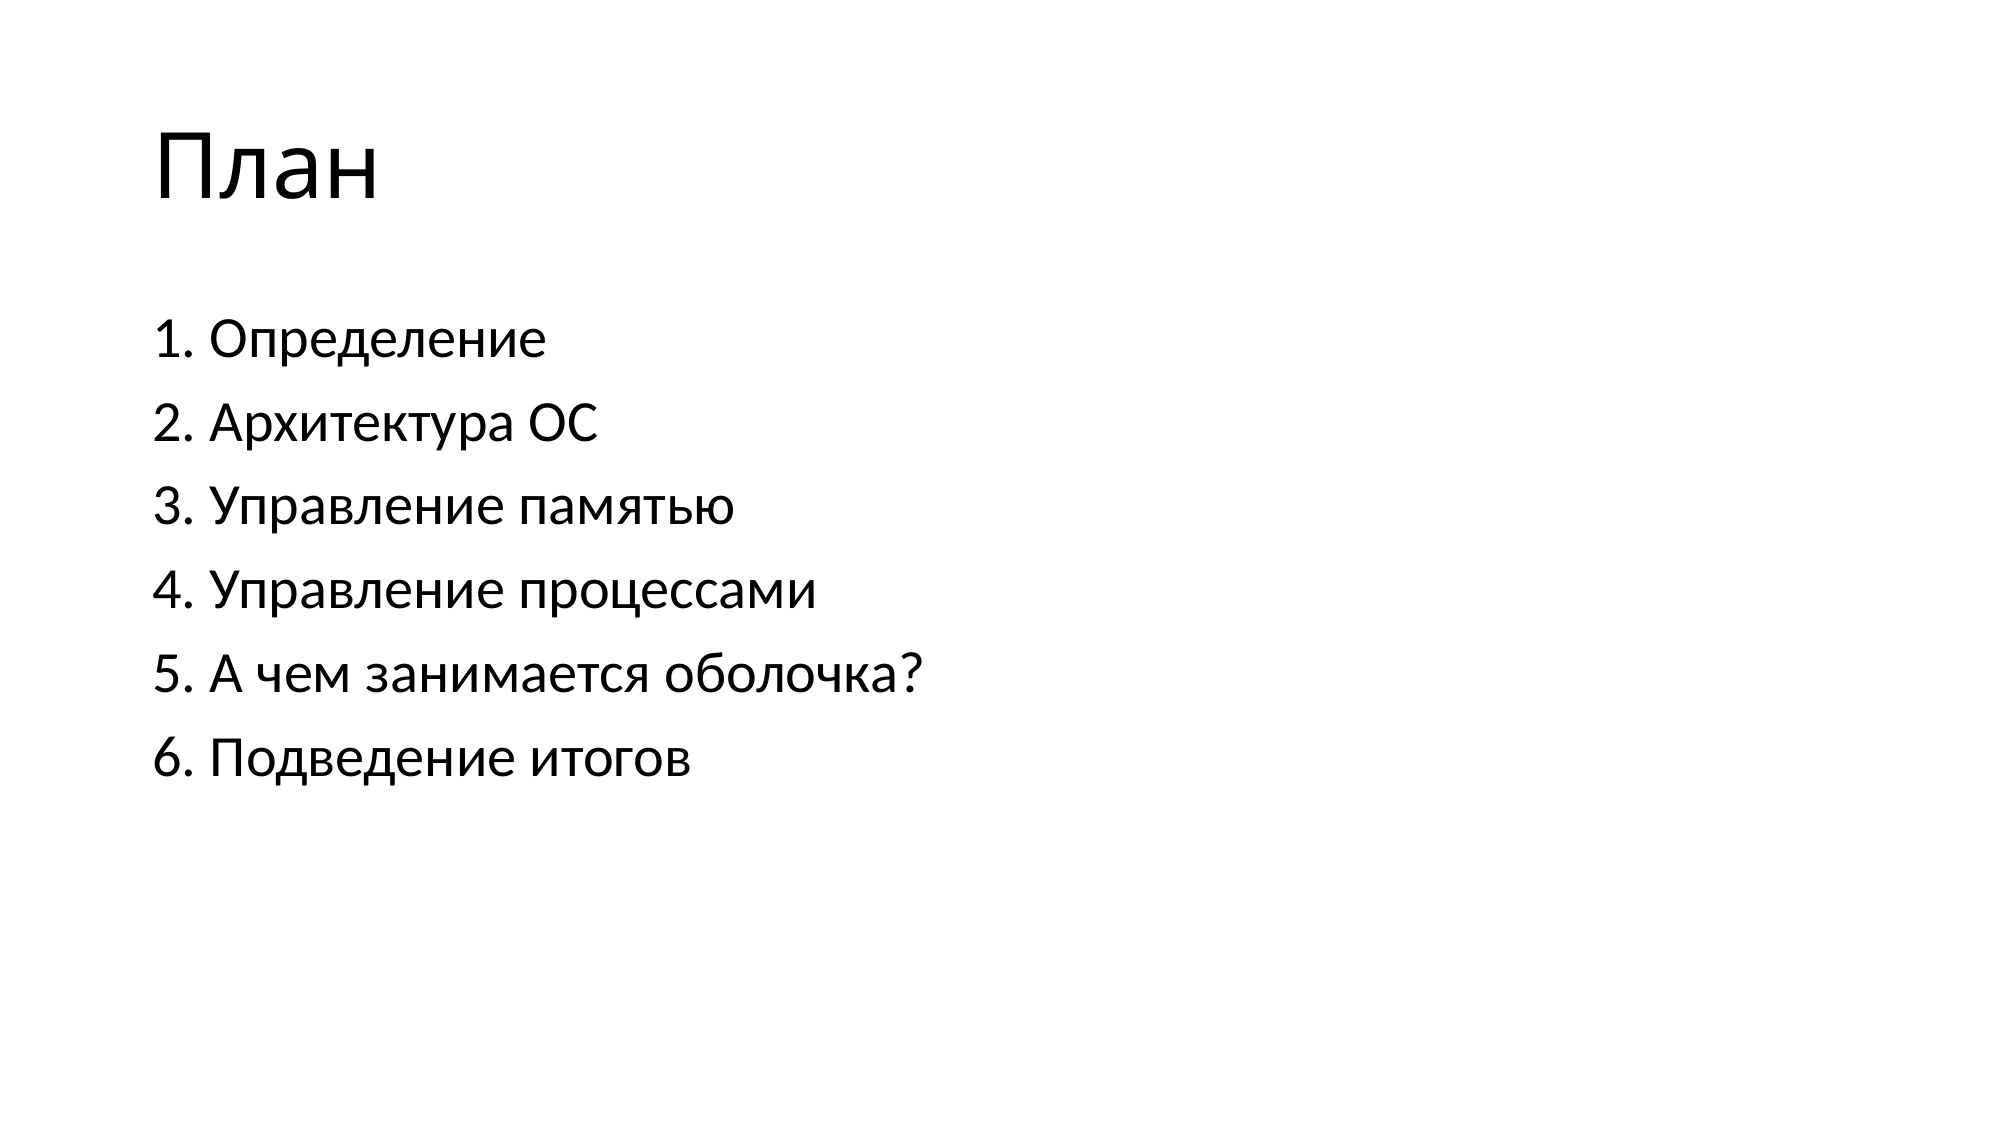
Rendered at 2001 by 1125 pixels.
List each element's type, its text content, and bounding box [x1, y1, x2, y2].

list 1. Определение 2. Архитектура ОС 3. Управление памятью 4. Управление процессами 5. А чем занимается оболочка? 6. Подведение итогов [137, 299, 1863, 1014]
title План [137, 59, 1863, 278]
